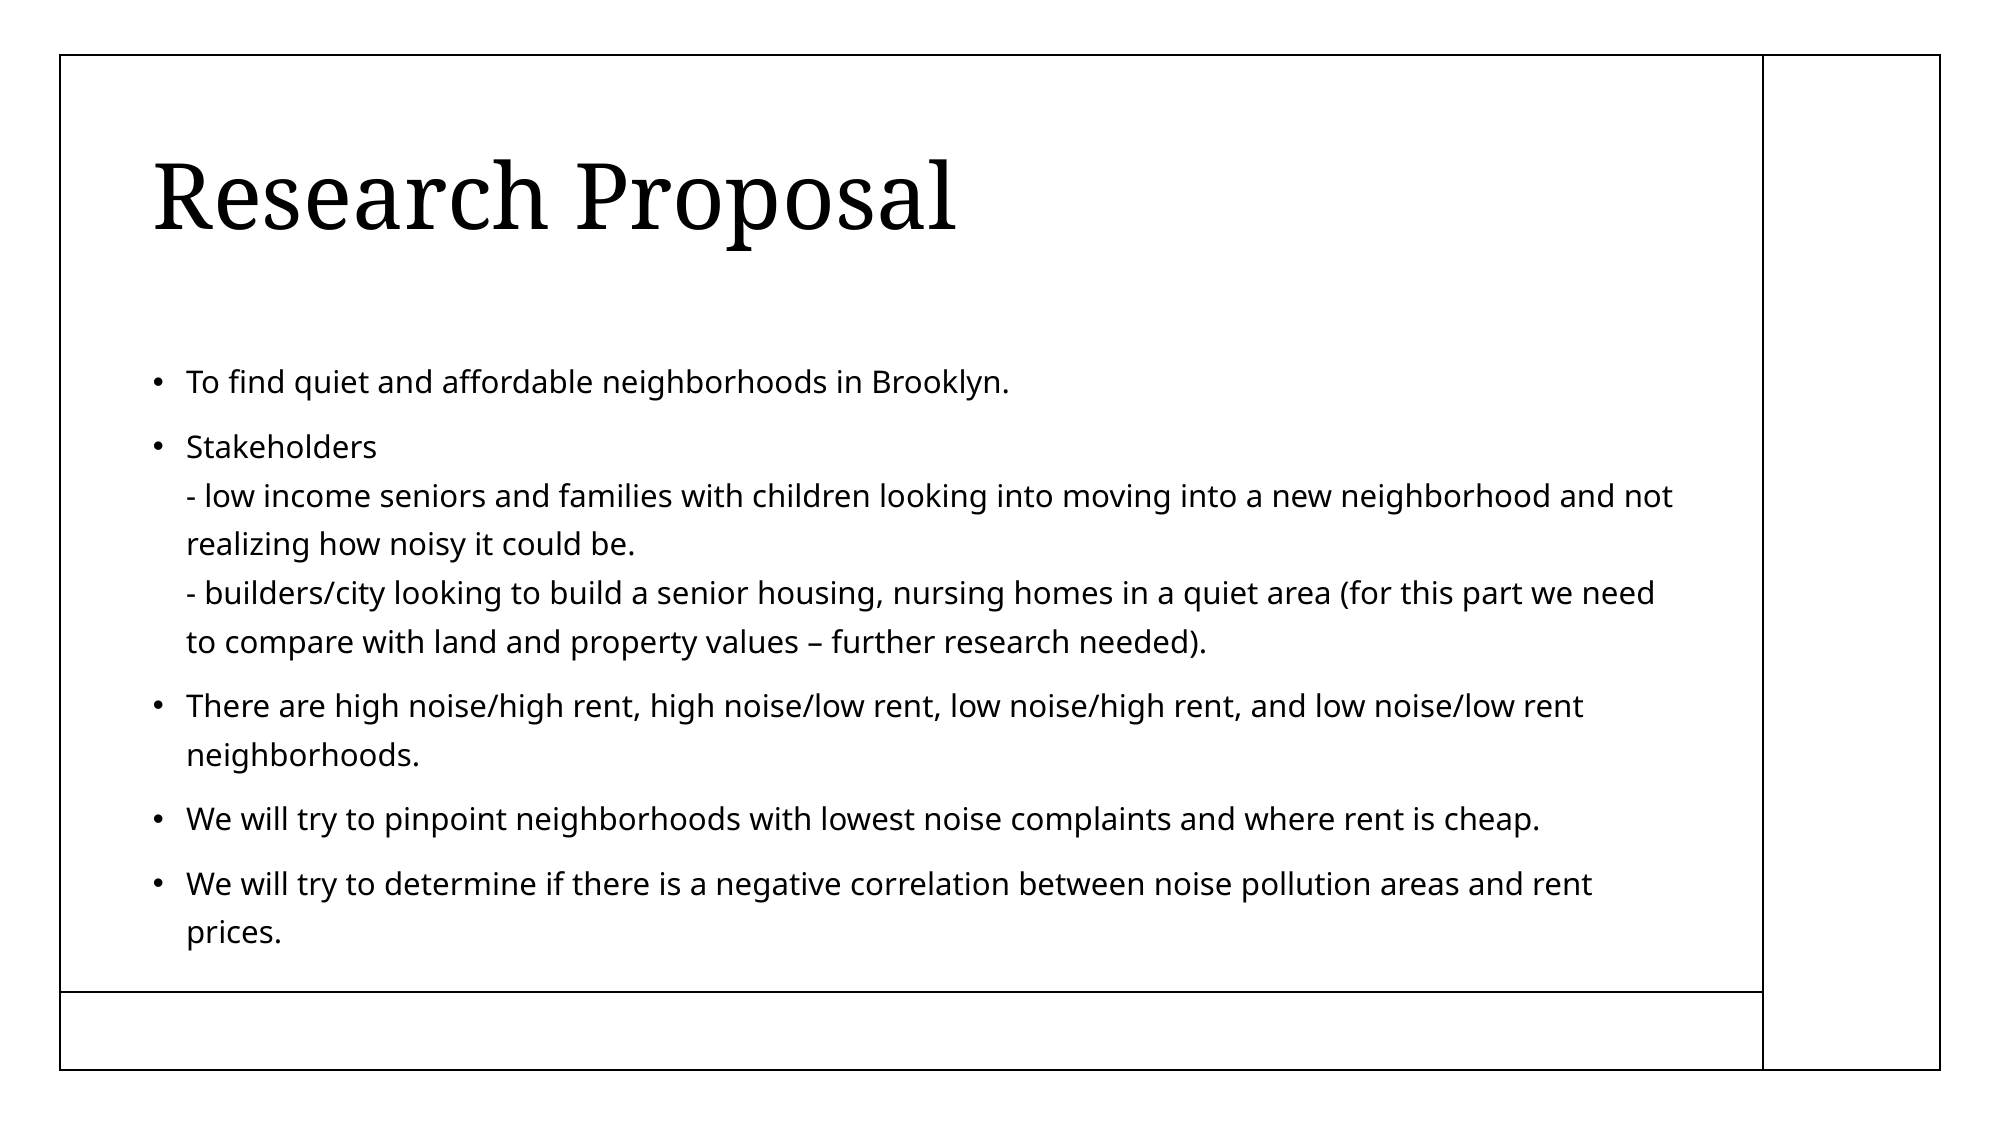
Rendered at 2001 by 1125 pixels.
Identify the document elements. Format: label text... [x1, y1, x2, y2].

title Research Proposal [138, 90, 1695, 309]
list To find quiet and affordable neighborhoods in Brooklyn. Stakeholders - low income seniors and families with children looking into moving into a new neighborhood and not realizing how noisy it could be. - builders/city looking to build a senior housing, nursing homes in a quiet area (for this part we need to compare with land and property values – further research needed). There are high noise/high rent, high noise/low rent, low noise/high rent, and low noise/low rent neighborhoods. We will try to pinpoint neighborhoods with lowest noise complaints and where rent is cheap. We will try to determine if there is a negative correlation between noise pollution areas and rent prices. [138, 343, 1695, 959]
